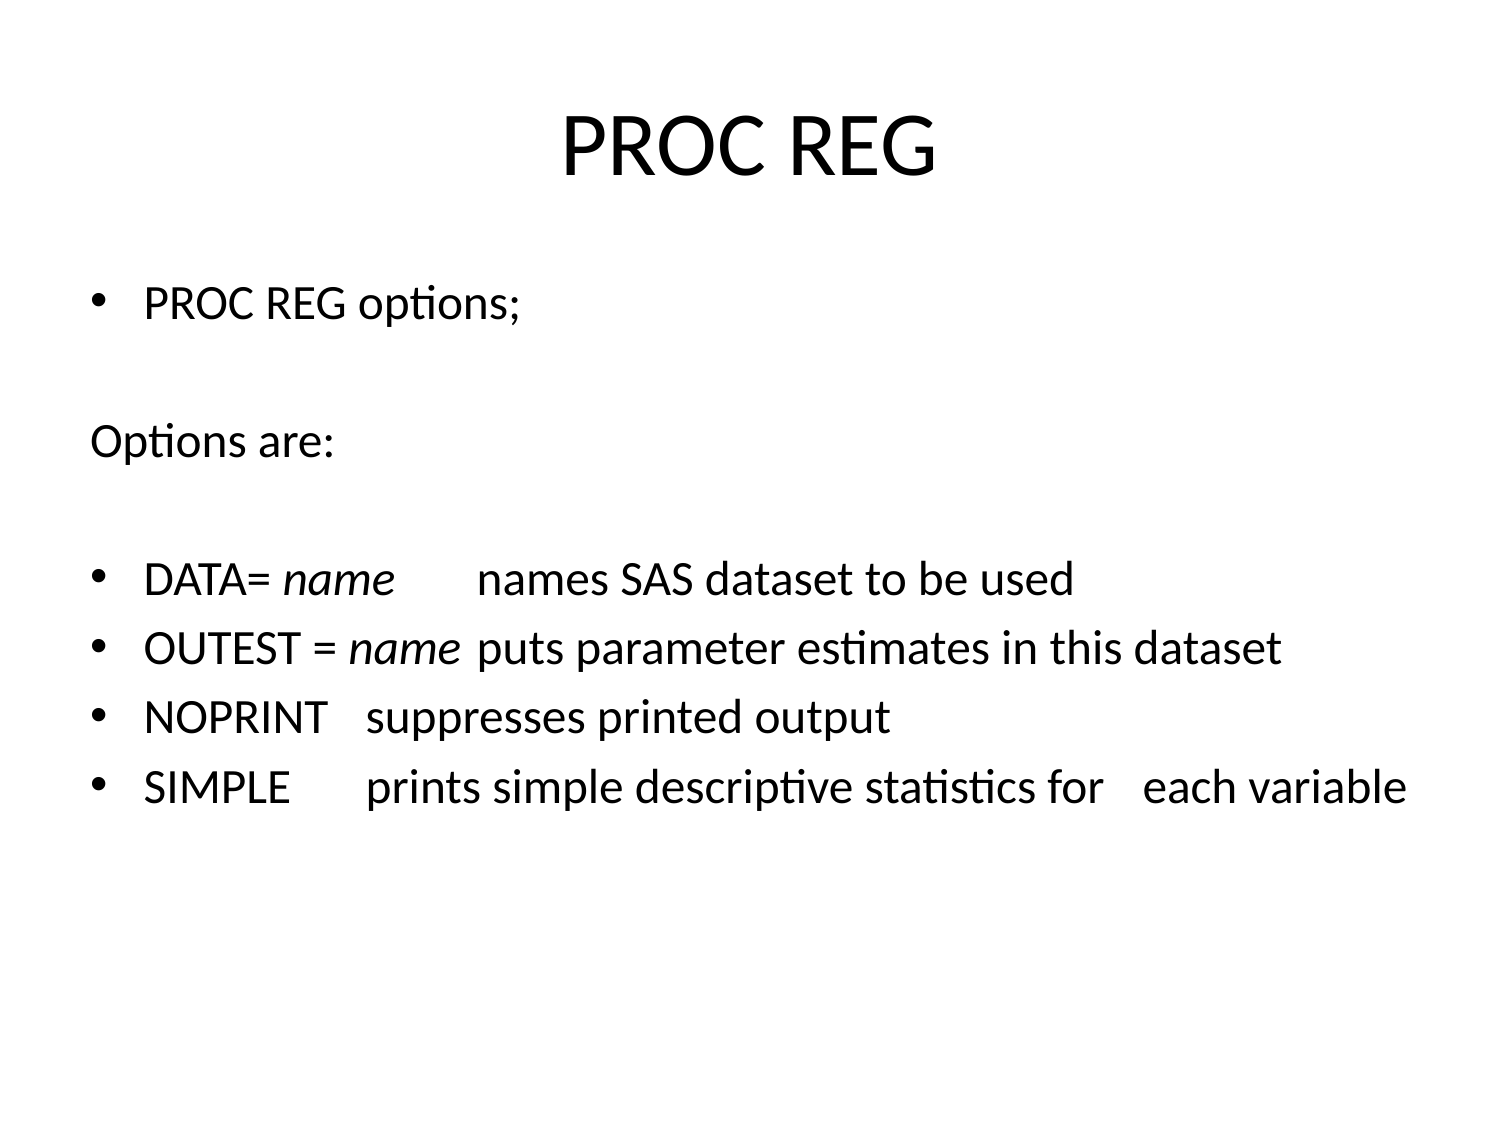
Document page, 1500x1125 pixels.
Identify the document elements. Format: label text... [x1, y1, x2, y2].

title PROC REG [75, 45, 1425, 233]
list PROC REG options; Options are: DATA= name names SAS dataset to be used OUTEST = name puts parameter estimates in this dataset NOPRINT suppresses printed output SIMPLE prints simple descriptive statistics for each variable [75, 262, 1425, 1005]
